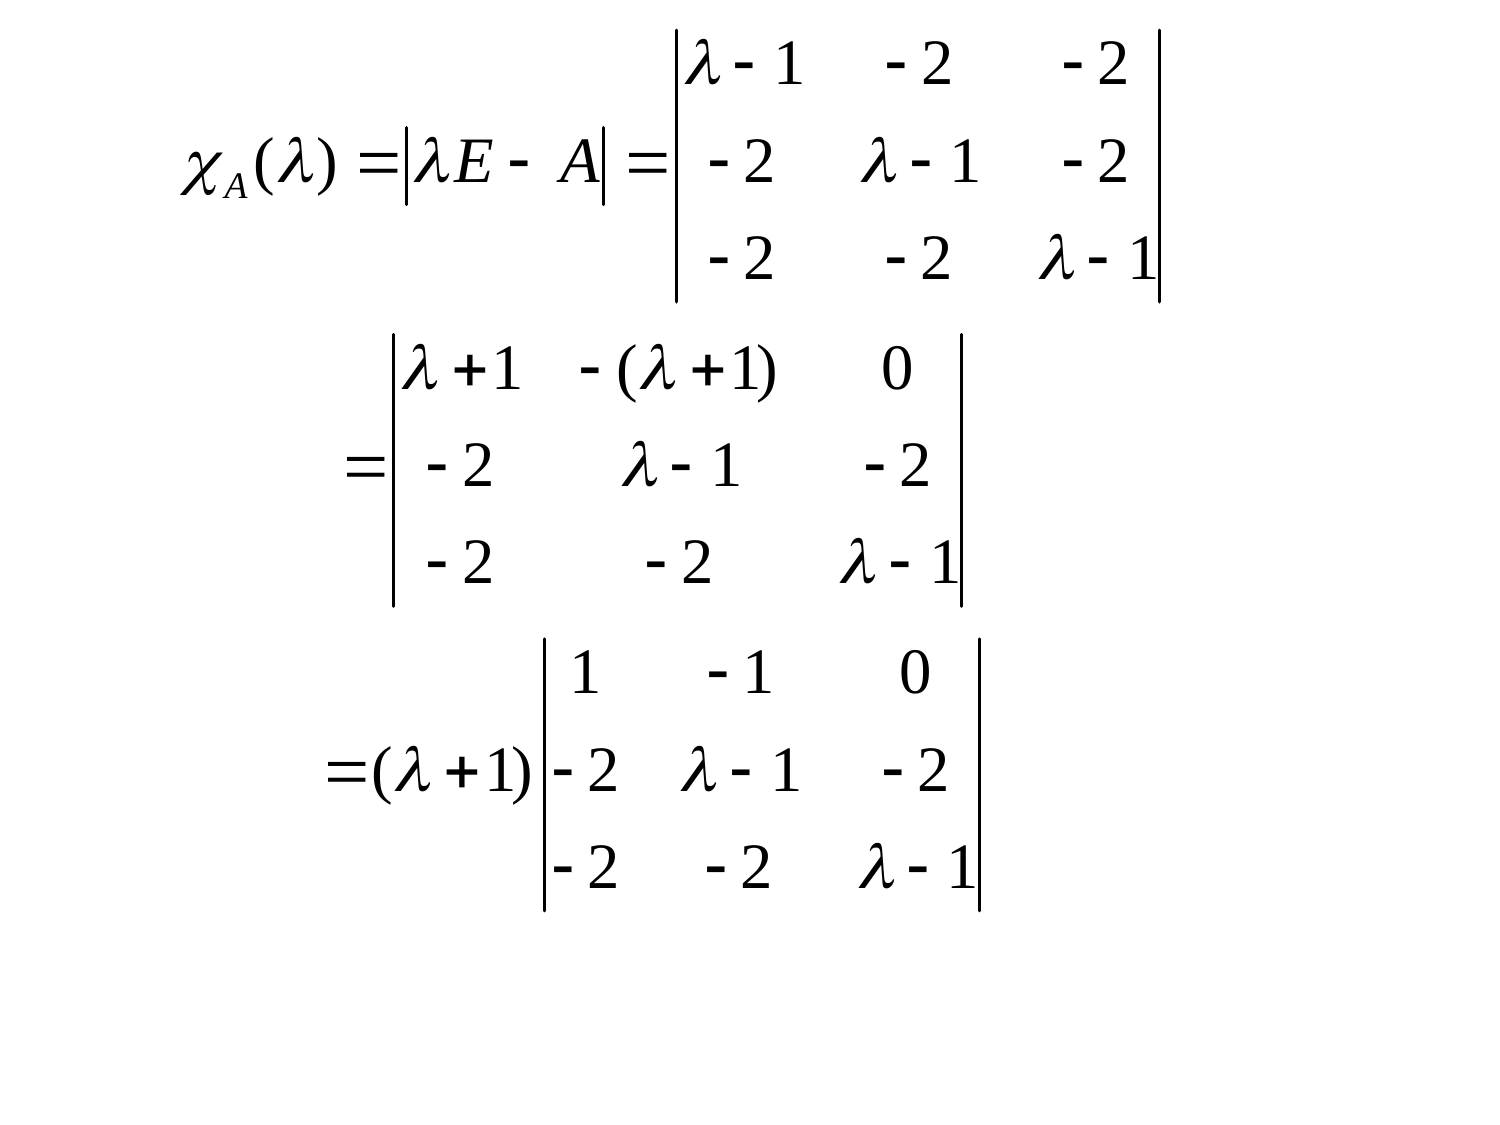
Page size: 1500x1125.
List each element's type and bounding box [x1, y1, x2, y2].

text_box [165, 18, 1176, 1004]
